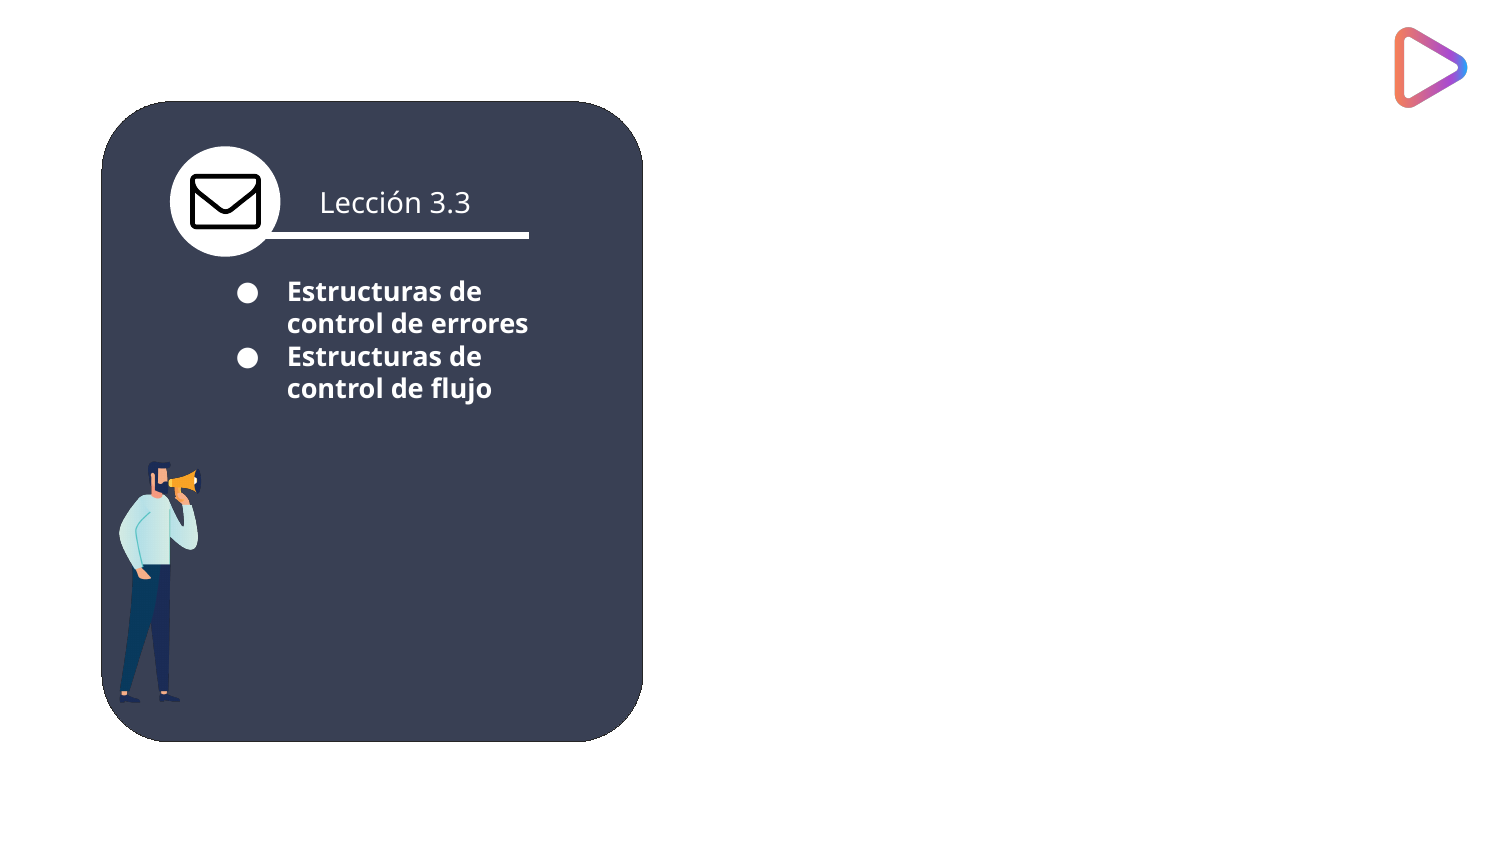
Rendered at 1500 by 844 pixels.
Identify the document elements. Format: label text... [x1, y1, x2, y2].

picture [189, 166, 261, 237]
text_box [169, 146, 281, 240]
picture [32, 445, 286, 729]
text_box [191, 245, 260, 257]
text_box [101, 101, 643, 742]
picture [1387, 24, 1474, 111]
text_box Lección 3.3 [304, 169, 571, 235]
text_box Estructuras de control de errores Estructuras de control de flujo [196, 258, 599, 517]
